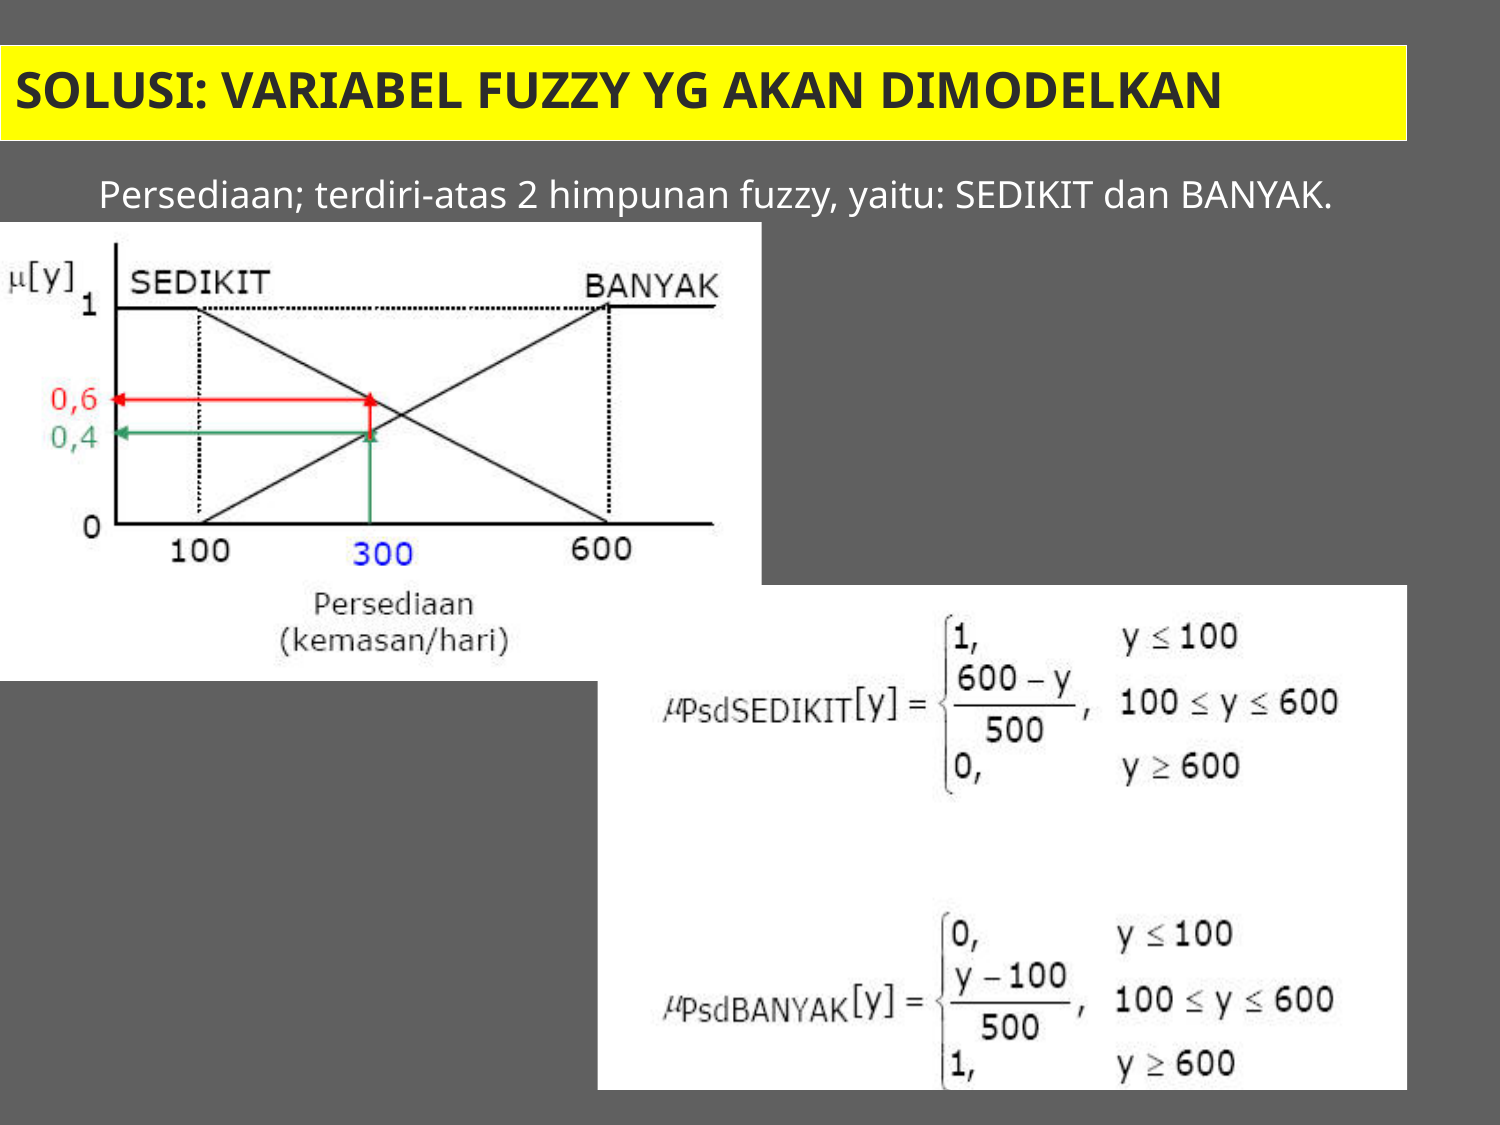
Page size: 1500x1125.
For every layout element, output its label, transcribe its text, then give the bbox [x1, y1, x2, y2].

picture [597, 585, 1408, 1091]
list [0, 222, 762, 681]
title Solusi: VARIABEL FUZZY YG AKAN DIMODELKAN [0, 45, 1407, 141]
text_box Persediaan; terdiri-atas 2 himpunan fuzzy, yaitu: SEDIKIT dan BANYAK. [83, 163, 1350, 224]
